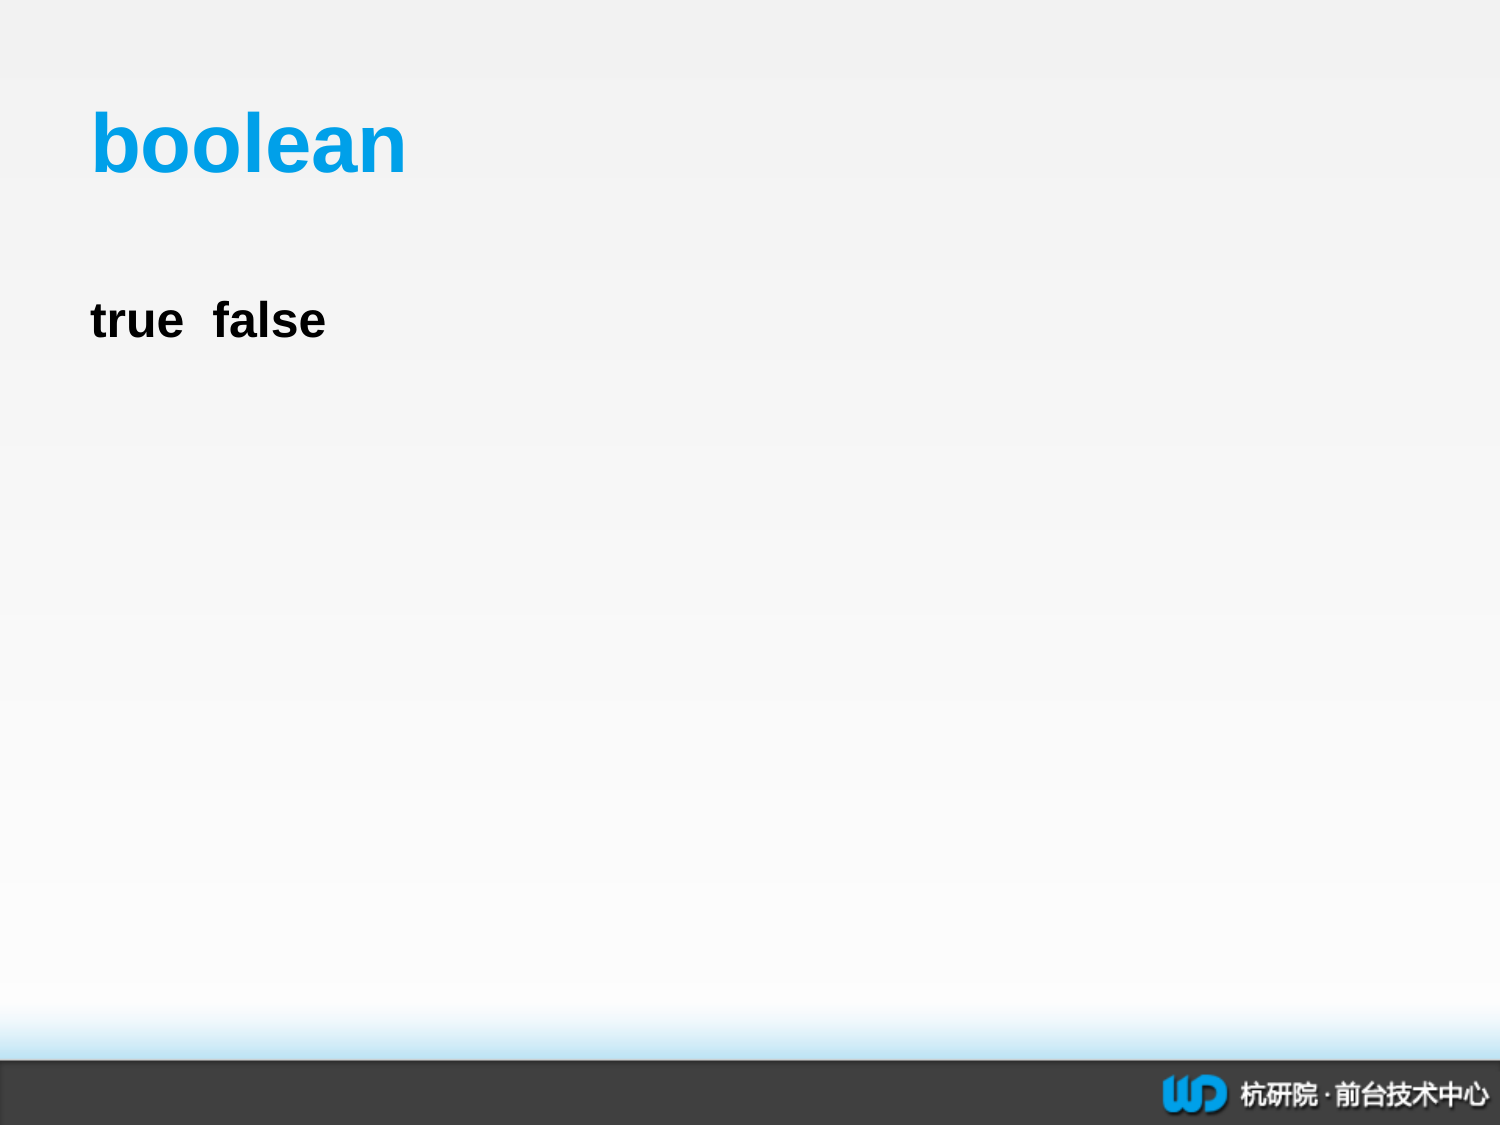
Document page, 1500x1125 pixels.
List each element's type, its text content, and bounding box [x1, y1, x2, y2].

list true false [74, 262, 1426, 1006]
title boolean [74, 44, 1426, 233]
picture [0, 0, 1500, 1125]
